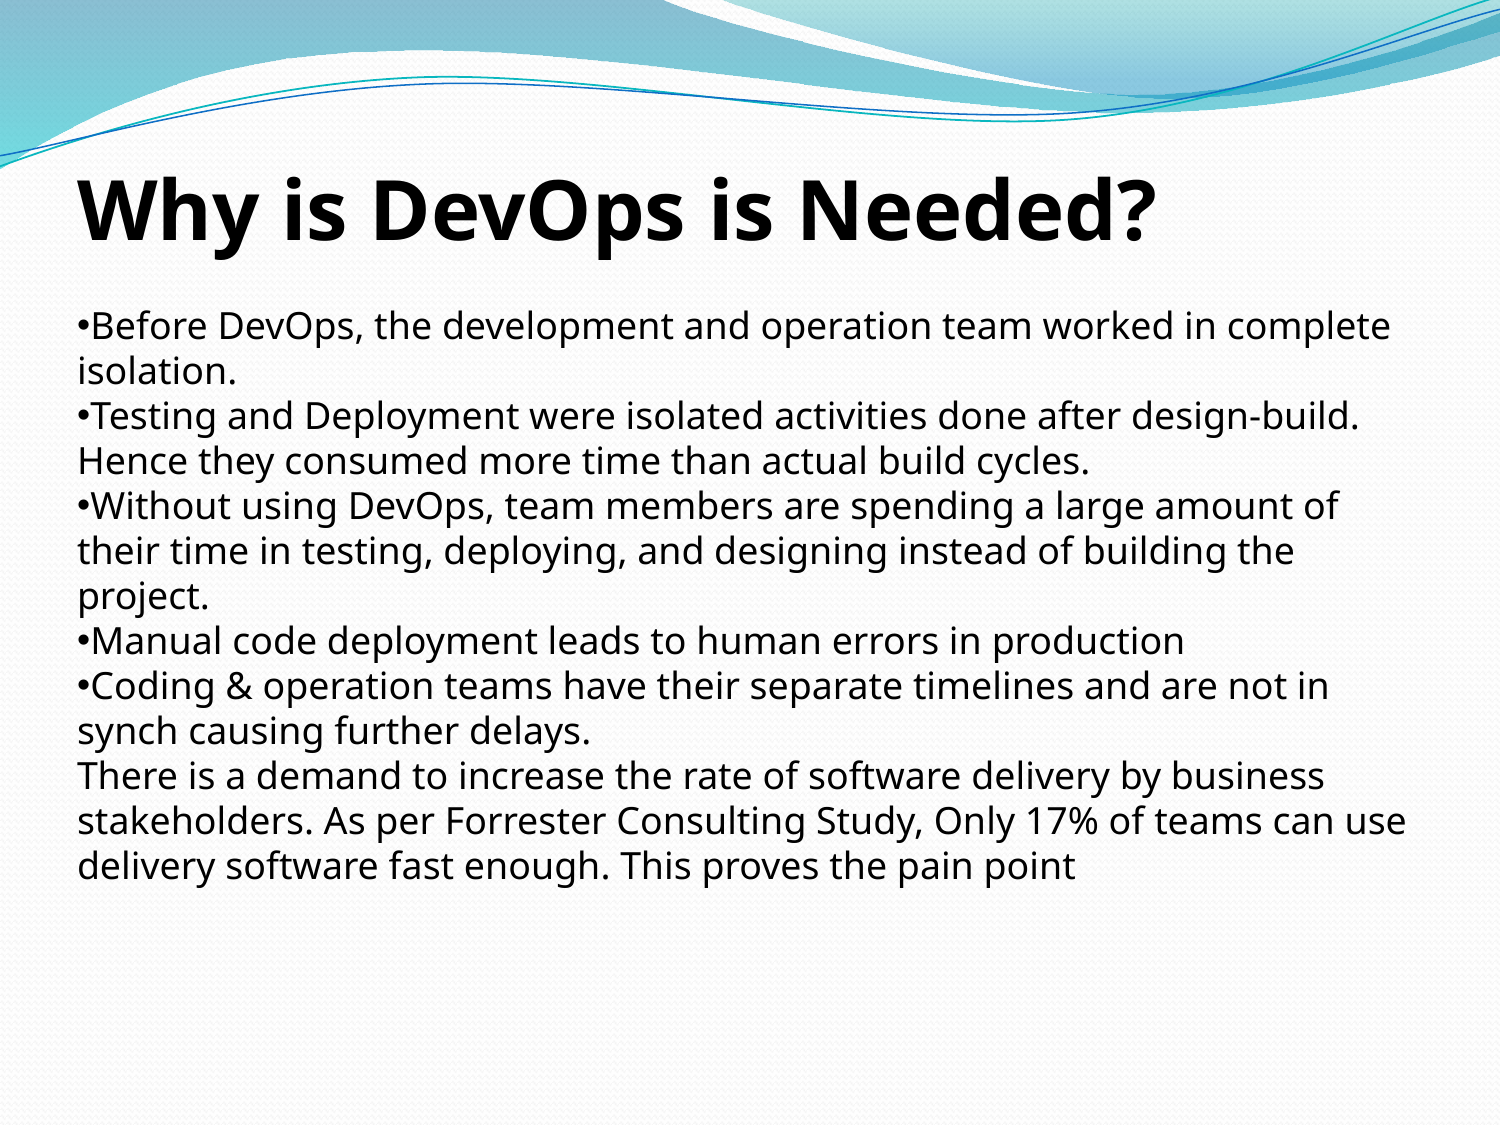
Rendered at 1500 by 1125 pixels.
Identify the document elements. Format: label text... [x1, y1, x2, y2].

text_box Why is DevOps is Needed? Before DevOps, the development and operation team worked in complete isolation. Testing and Deployment were isolated activities done after design-build. Hence they consumed more time than actual build cycles. Without using DevOps, team members are spending a large amount of their time in testing, deploying, and designing instead of building the project. Manual code deployment leads to human errors in production Coding & operation teams have their separate timelines and are not in synch causing further delays. There is a demand to increase the rate of software delivery by business stakeholders. As per Forrester Consulting Study, Only 17% of teams can use delivery software fast enough. This proves the pain point [62, 149, 1425, 895]
